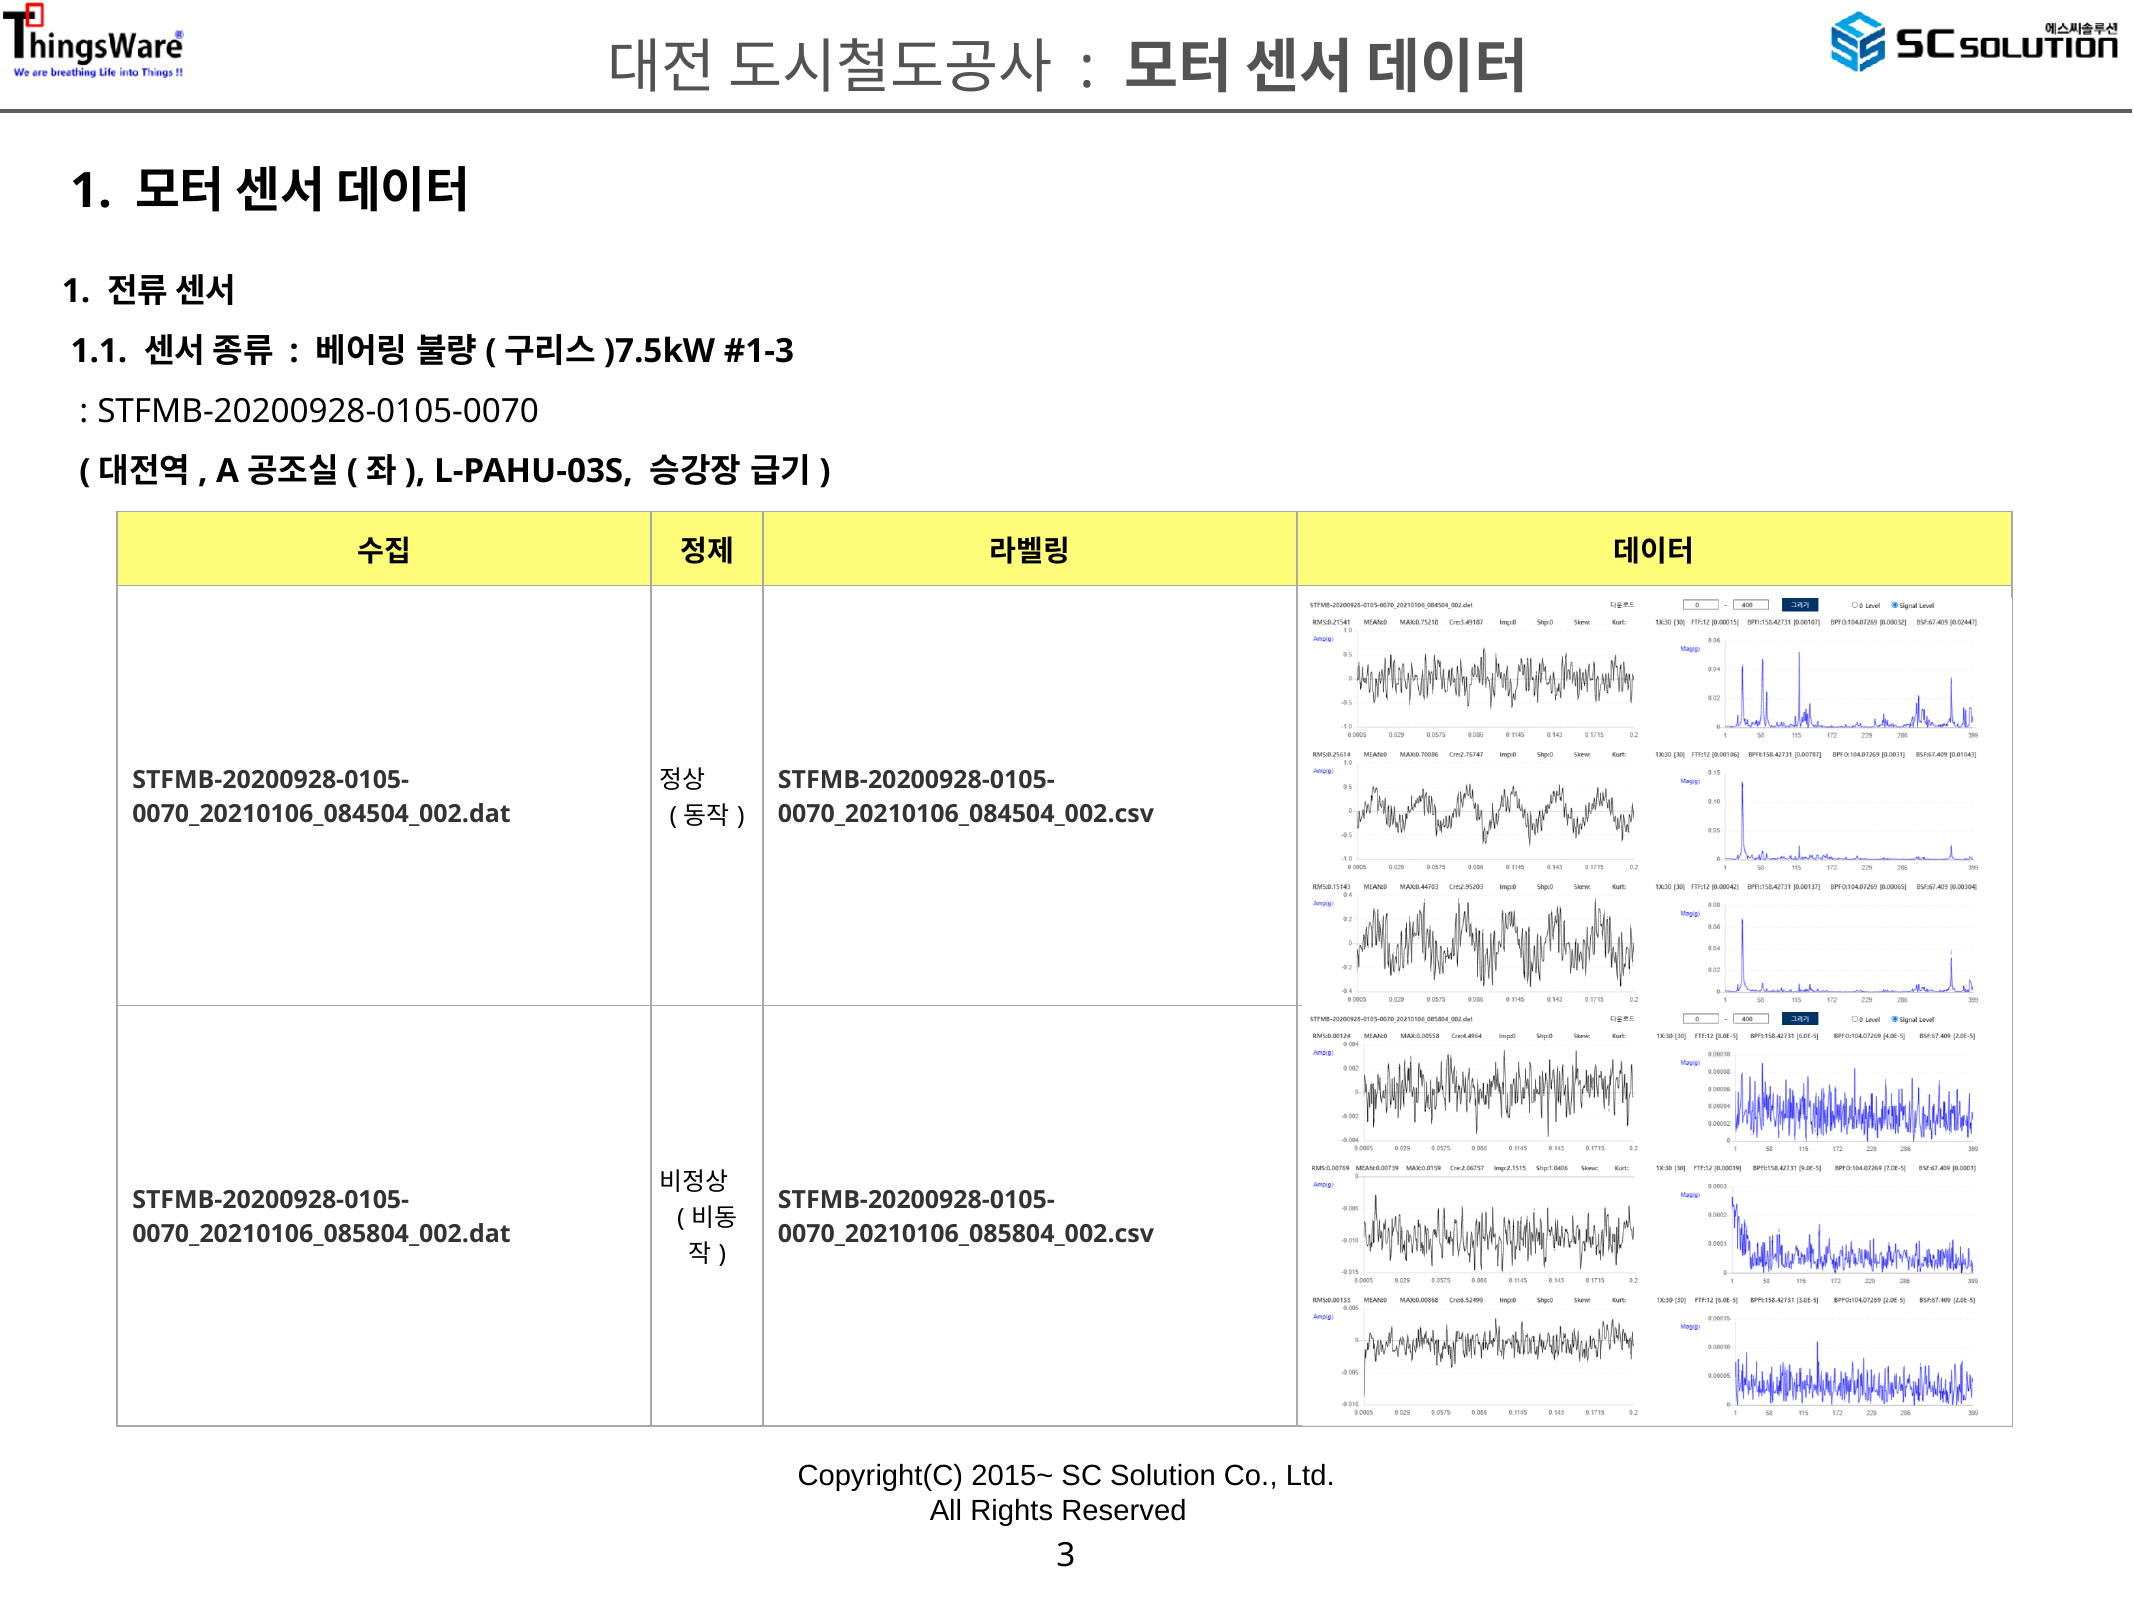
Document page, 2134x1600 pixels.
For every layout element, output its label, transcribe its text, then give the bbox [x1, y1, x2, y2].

picture [1812, 0, 2134, 84]
picture [1301, 598, 2013, 1426]
text_box Copyright(C) 2015~ SC Solution Co., Ltd. All Rights Reserved [789, 1447, 1344, 1535]
table_cell STFMB-20200928-0105-0070_20210106_085804_002.csv [764, 1006, 1296, 1425]
table_header 수집 [118, 512, 650, 585]
table_header 라벨링 [764, 512, 1296, 585]
text_box 1. 전류 센서 1.1. 센서 종류 : 베어링 불량(구리스)7.5kW #1-3 : STFMB-20200928-0105-0070 (대전역, A공조실(좌), L-PAHU-03S, 승강장 급기) [53, 240, 840, 497]
table_cell 정상 (동작) [652, 586, 762, 1005]
table_header 데이터 [1298, 512, 2011, 585]
text_box 1. 모터 센서 데이터 [0, 138, 2134, 226]
table_cell STFMB-20200928-0105-0070_20210106_084504_002.csv [764, 586, 1296, 1005]
table_cell STFMB-20200928-0105-0070_20210106_085804_002.dat [118, 1006, 650, 1425]
title 대전 도시철도공사 : 모터 센서 데이터 [0, 20, 2134, 109]
table_cell STFMB-20200928-0105-0070_20210106_084504_002.dat [118, 586, 650, 1005]
table_cell [1298, 586, 2011, 1005]
slide_number 3 [1046, 1535, 1086, 1579]
table_header 정제 [652, 512, 762, 585]
table_cell 비정상 (비동작) [652, 1006, 762, 1425]
picture [0, 0, 191, 84]
